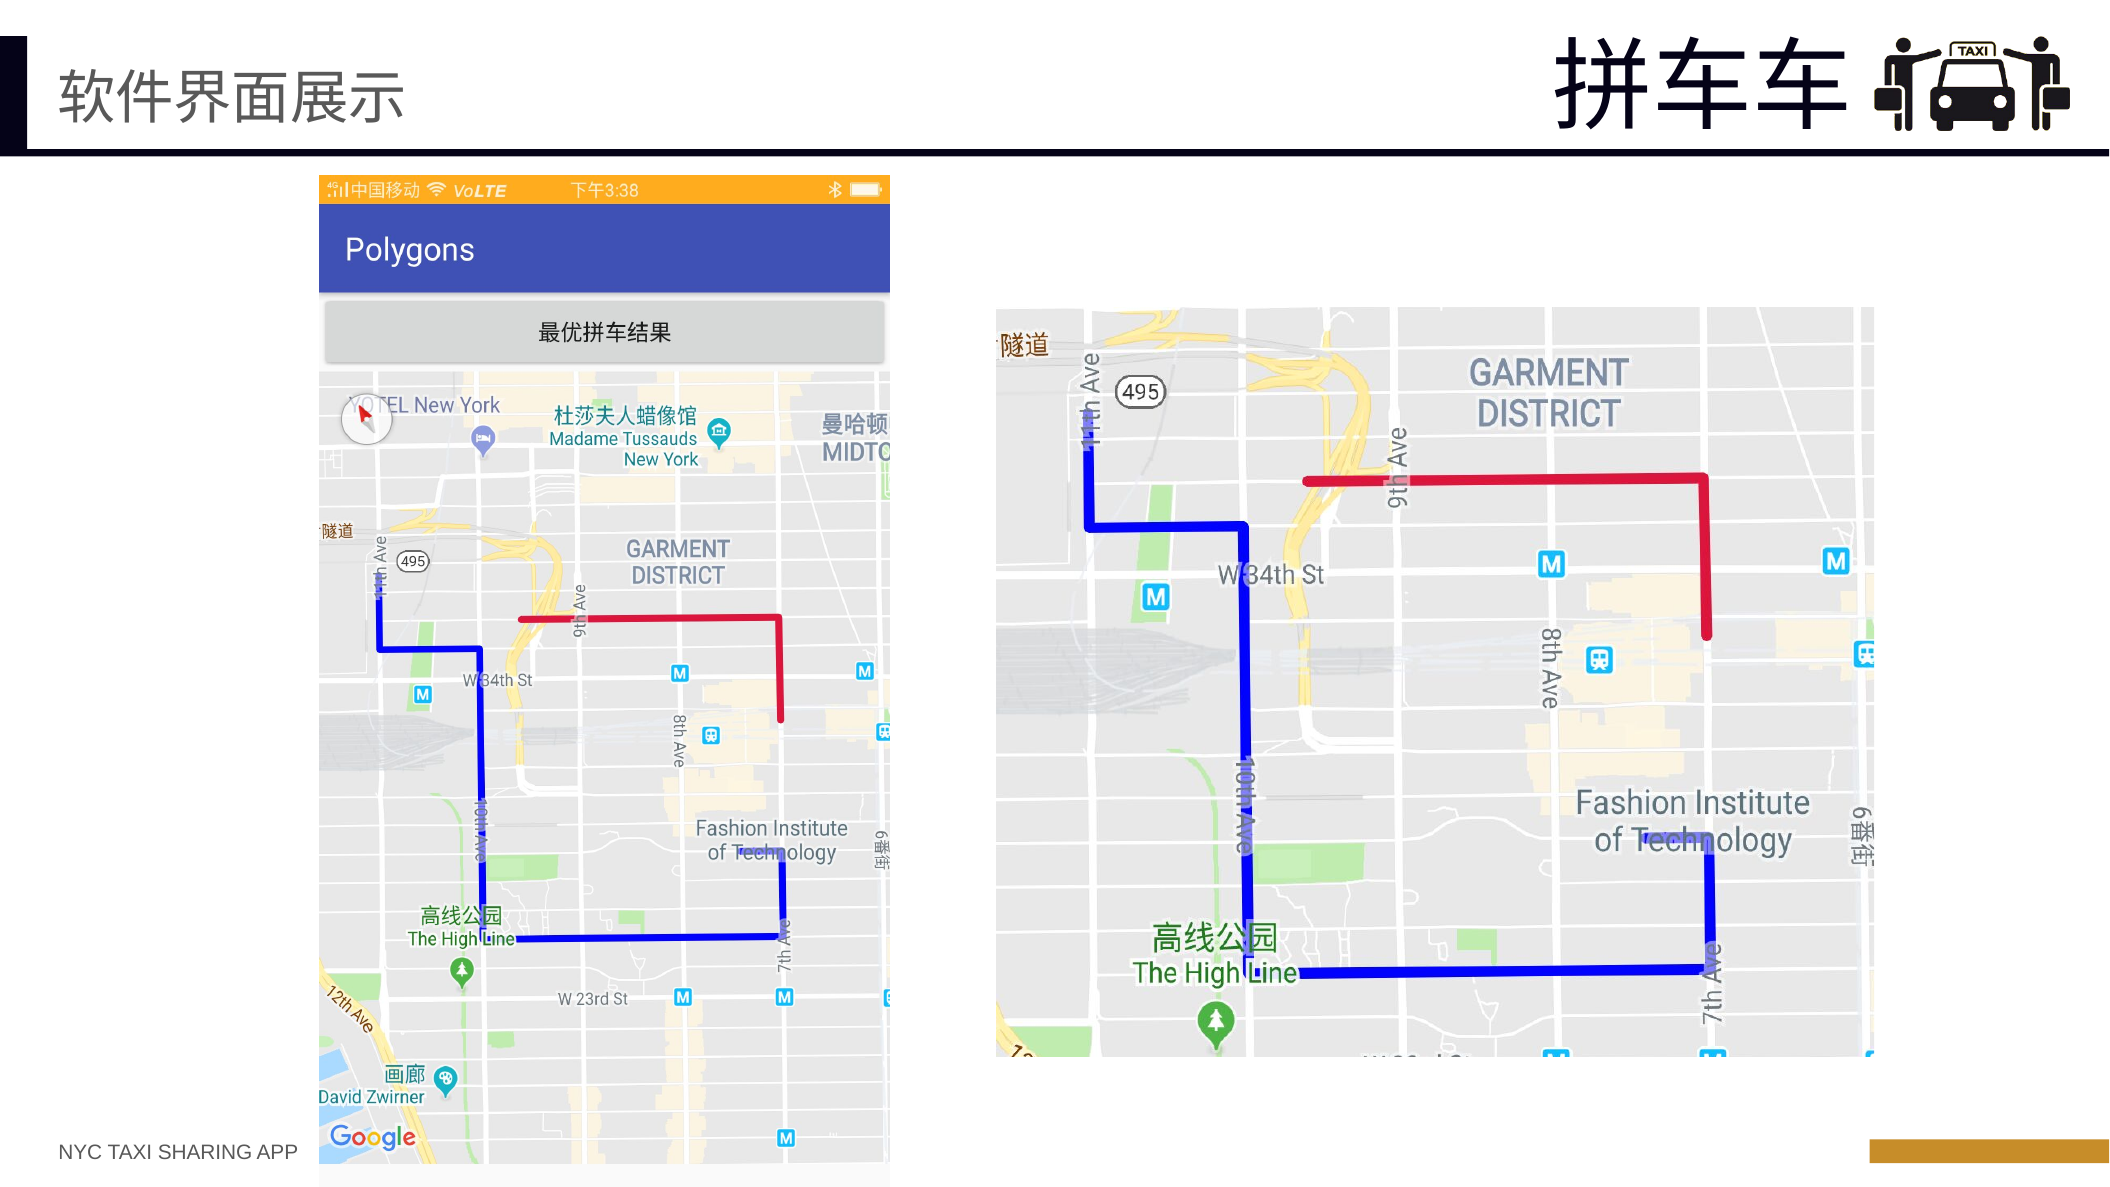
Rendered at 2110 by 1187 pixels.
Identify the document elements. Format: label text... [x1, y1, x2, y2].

text_box [0, 35, 28, 148]
picture [1874, 35, 2070, 131]
text_box [0, 148, 2110, 158]
text_box 拼车车 [1538, 13, 1868, 149]
text_box 软件界面展示 [41, 52, 423, 138]
text_box NYC TAXI SHARING APP [42, 1130, 315, 1172]
picture [996, 307, 1875, 1057]
text_box [1869, 1138, 2110, 1164]
picture [319, 175, 890, 1187]
